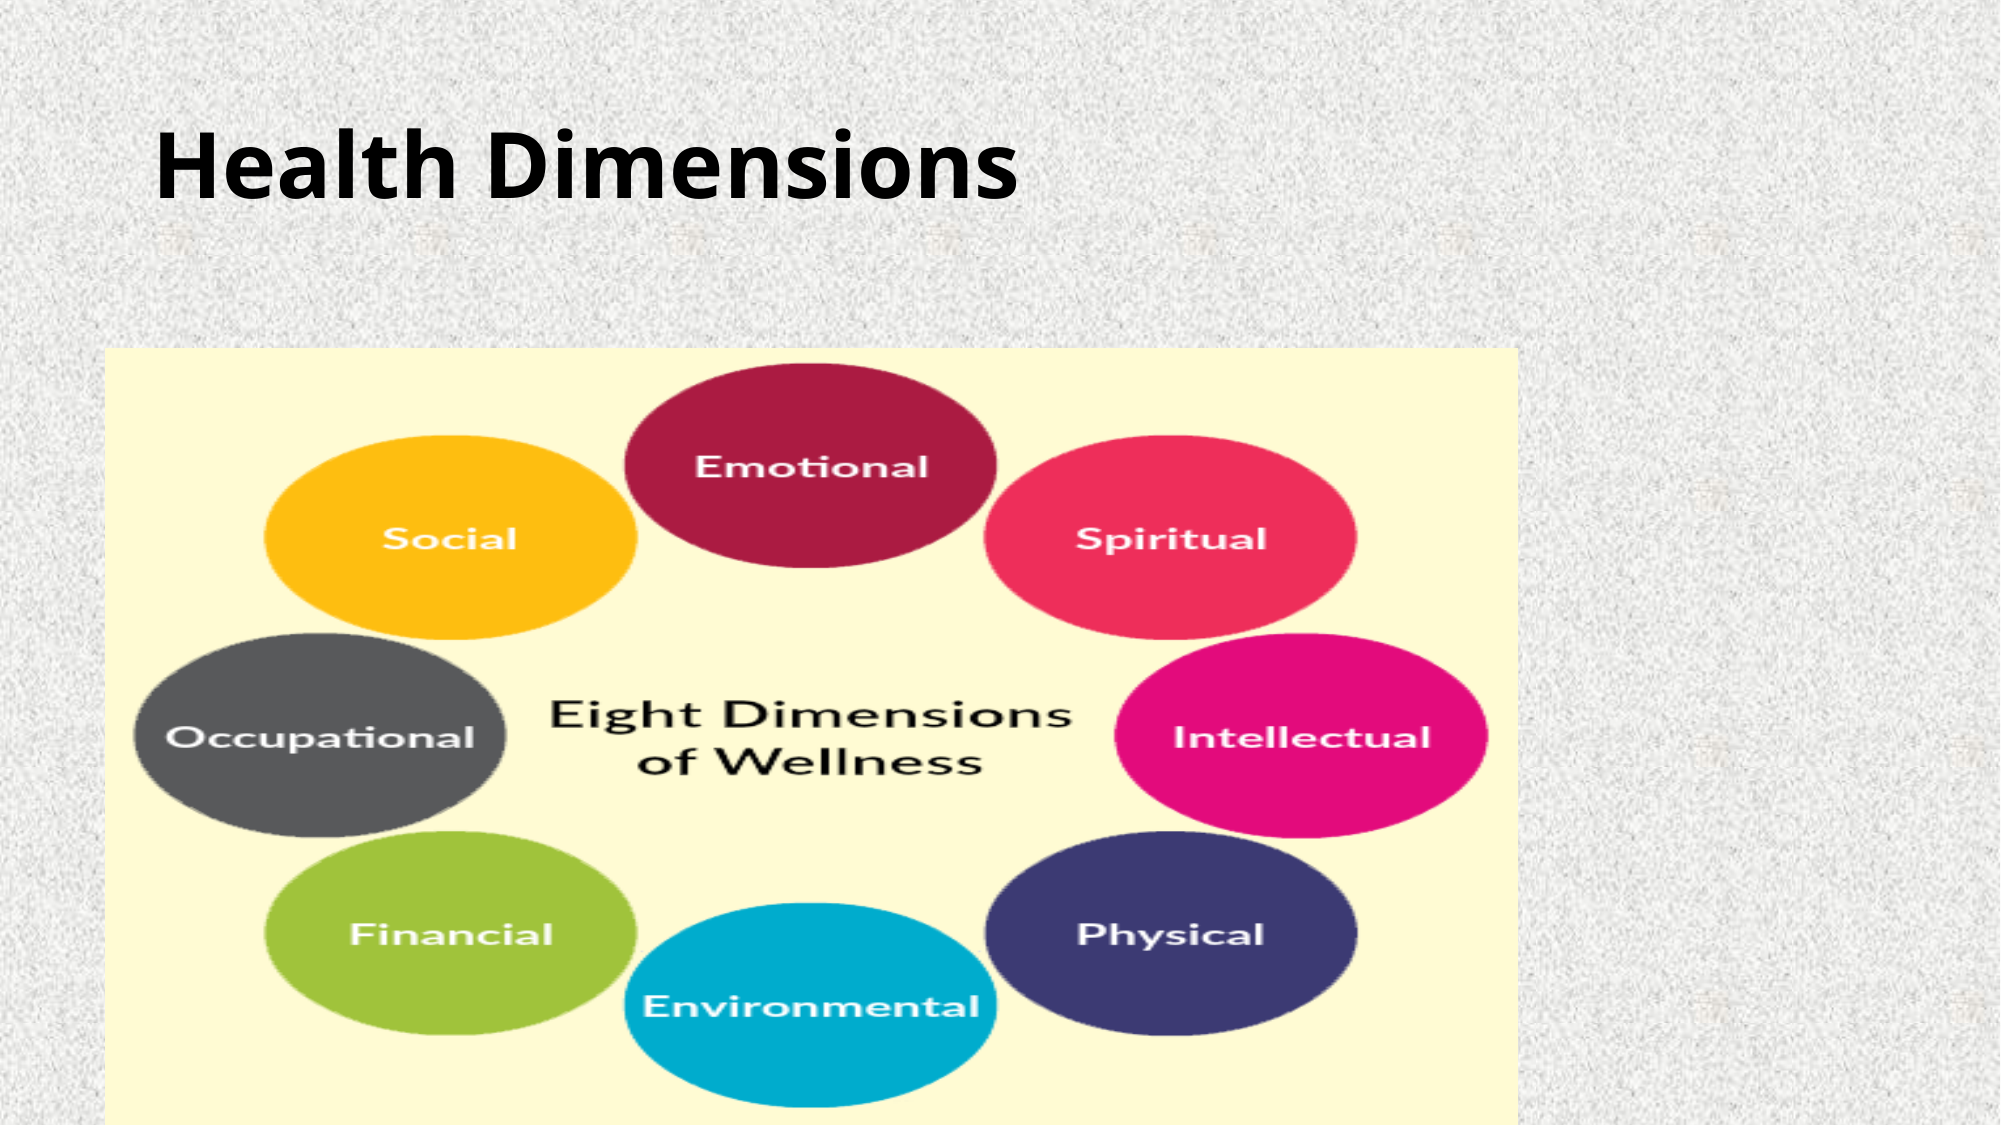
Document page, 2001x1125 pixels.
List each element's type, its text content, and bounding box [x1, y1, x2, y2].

title Health Dimensions [137, 59, 1863, 278]
picture [0, 0, 2001, 1125]
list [105, 348, 1518, 1125]
